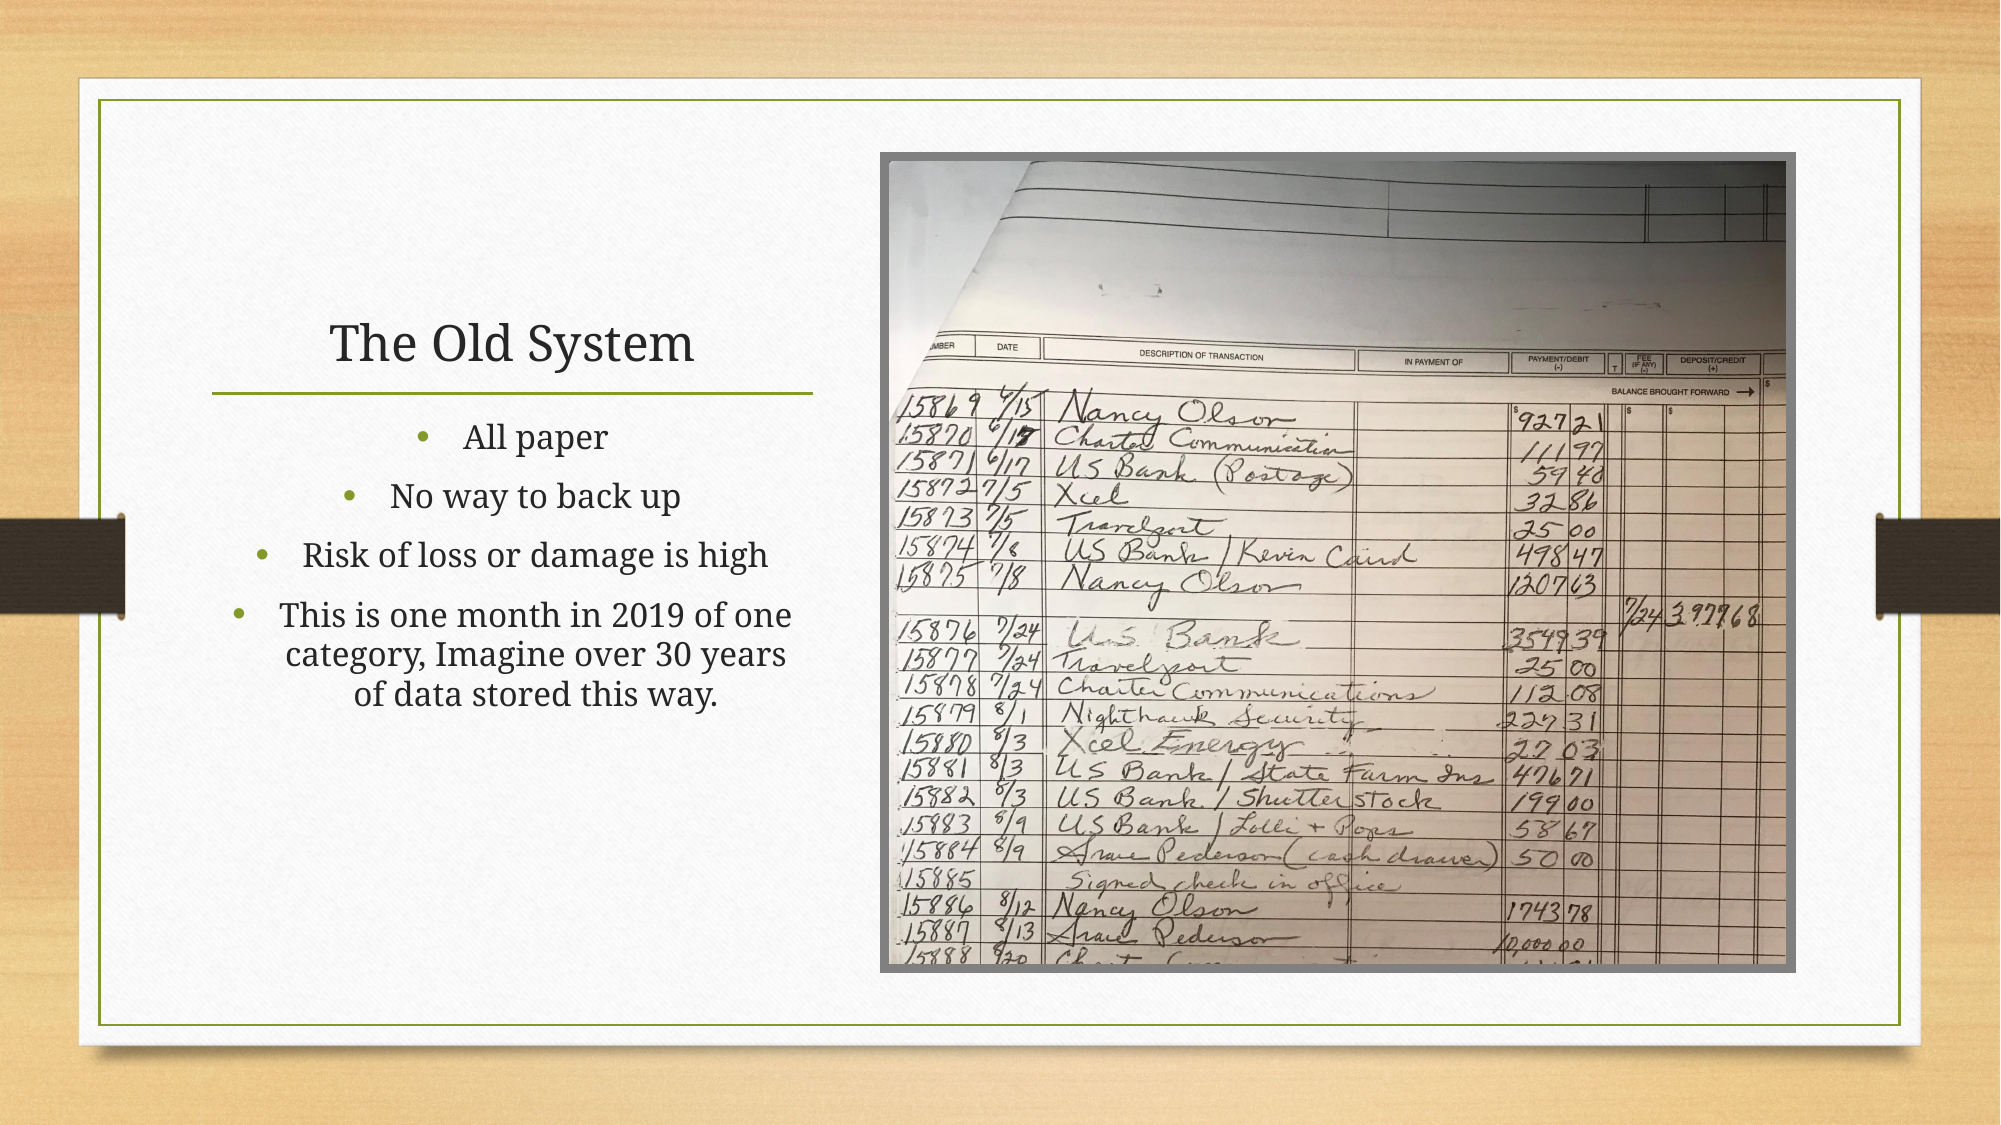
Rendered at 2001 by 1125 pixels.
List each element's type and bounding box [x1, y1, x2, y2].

text_box [0, 0, 2000, 1125]
picture [935, 113, 1740, 1012]
